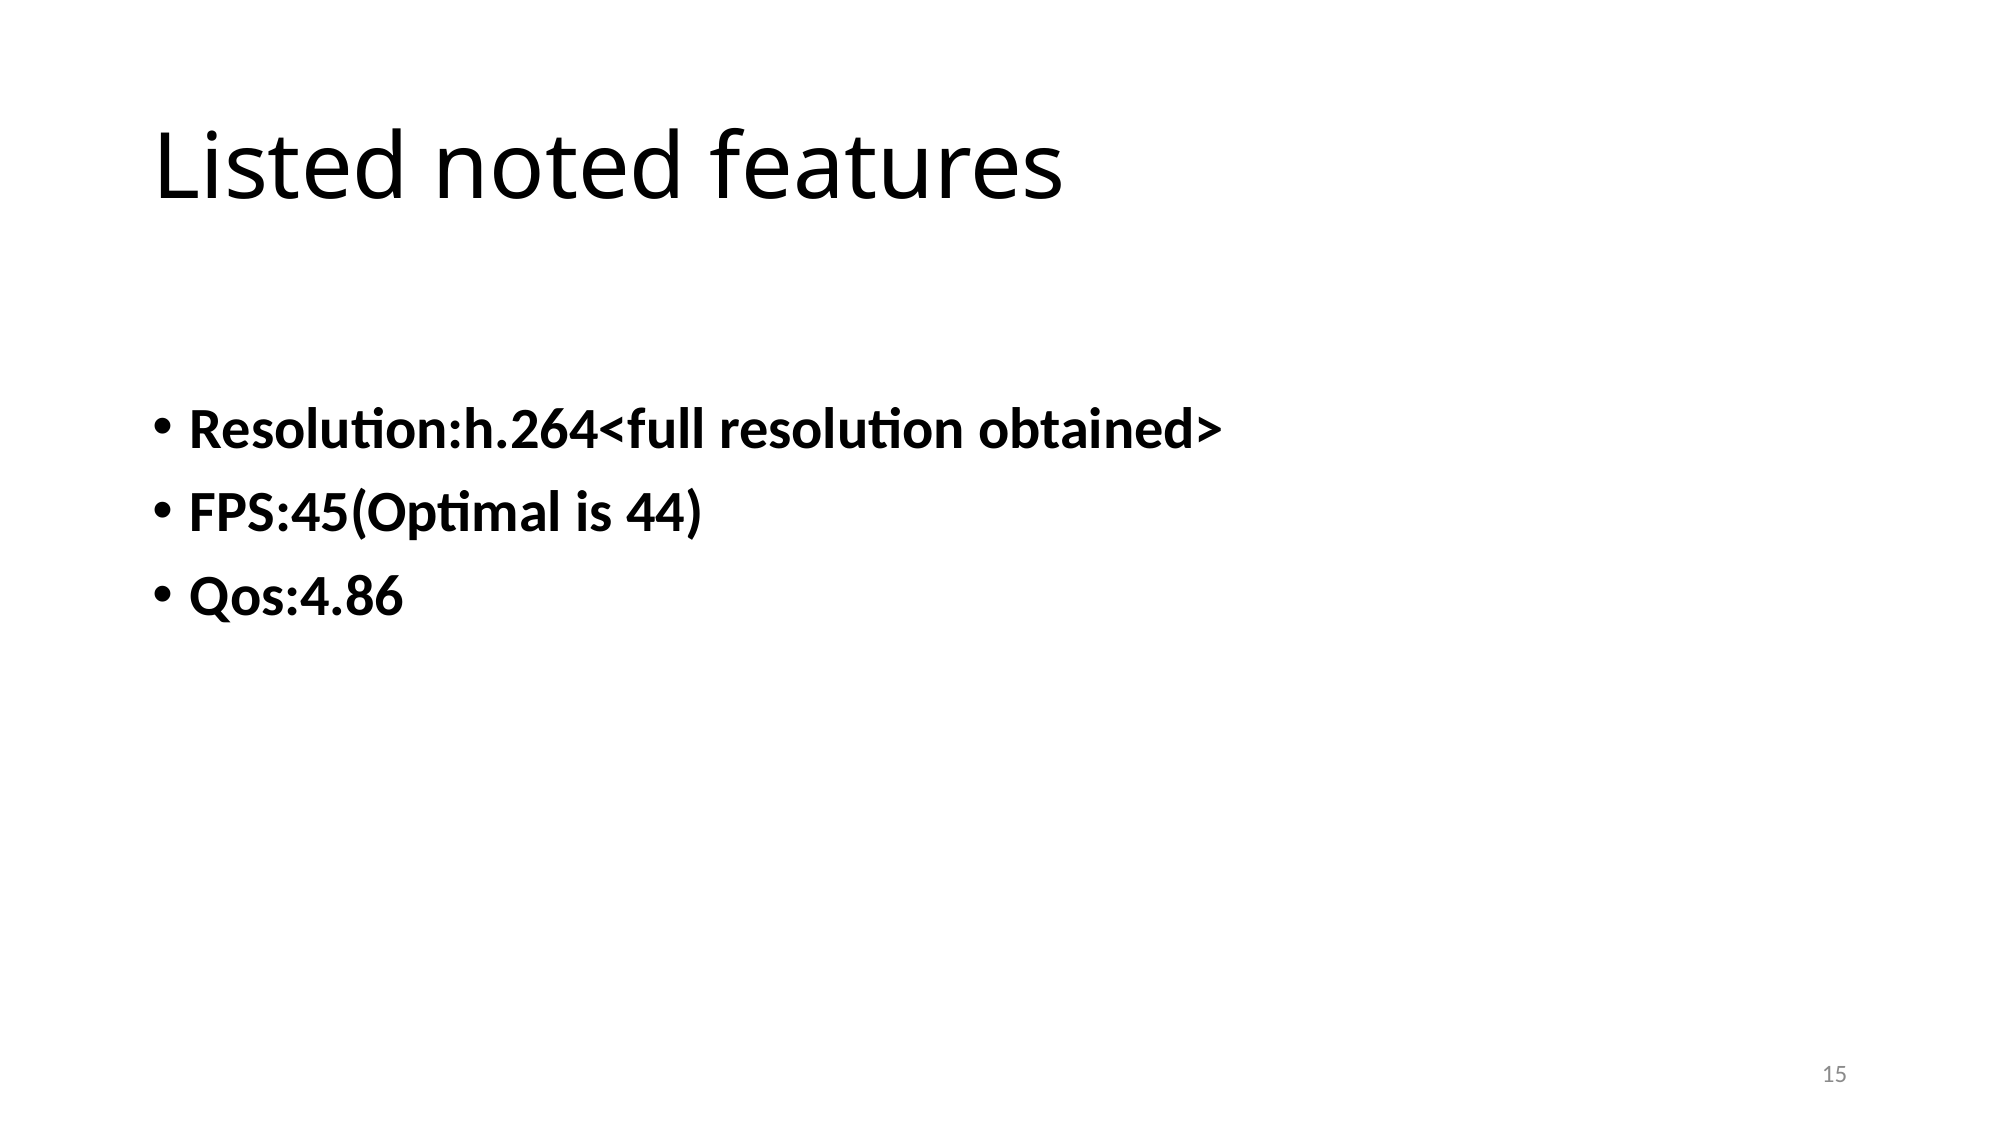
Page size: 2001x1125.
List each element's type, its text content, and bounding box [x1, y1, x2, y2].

list Resolution:h.264<full resolution obtained> FPS:45(Optimal is 44) Qos:4.86 [137, 299, 1863, 1014]
title Listed noted features [137, 59, 1863, 278]
slide_number 15 [1412, 1042, 1863, 1103]
